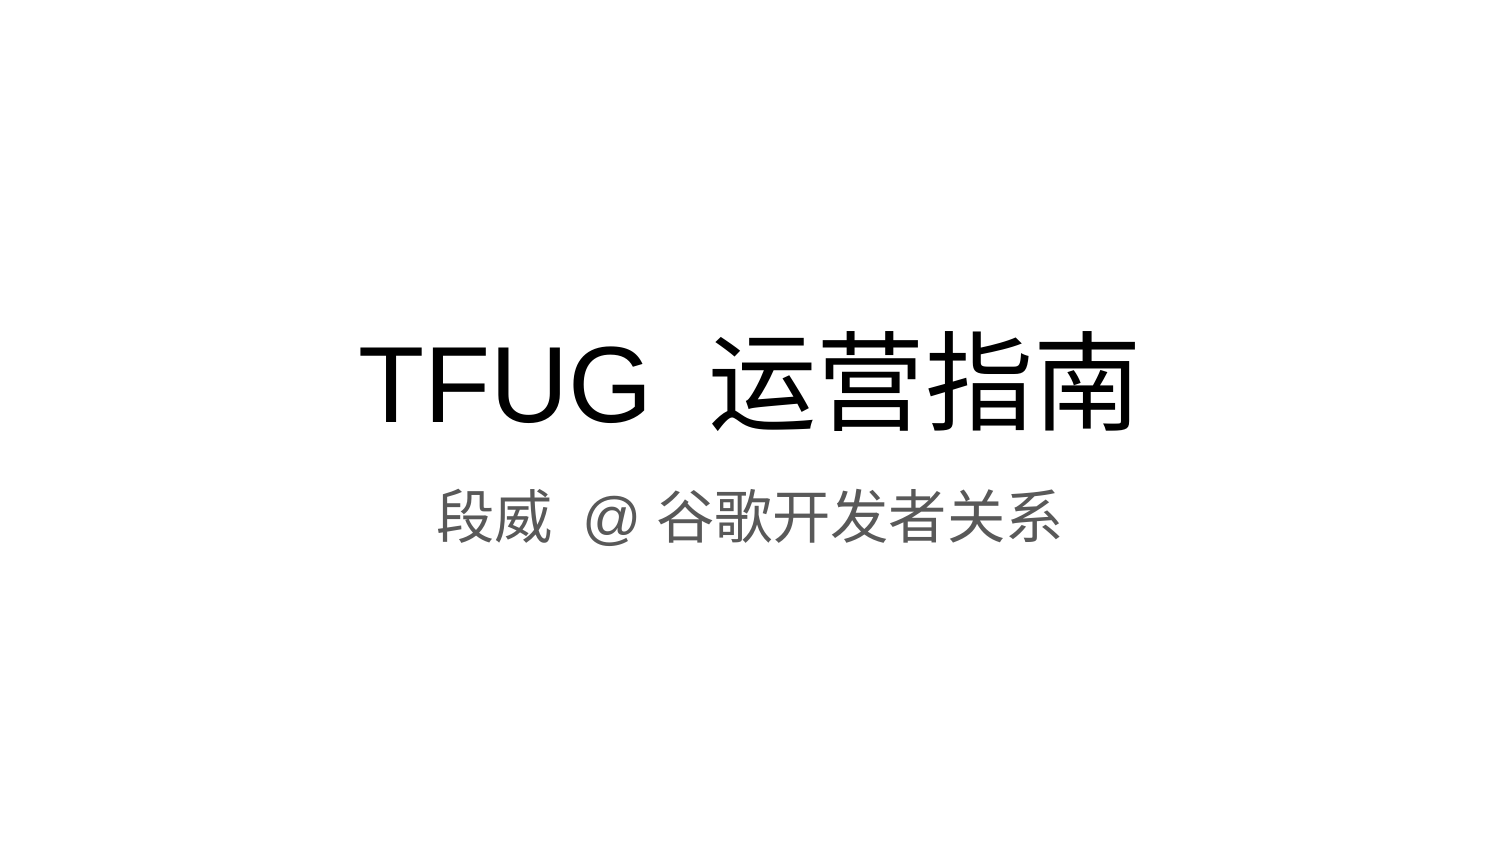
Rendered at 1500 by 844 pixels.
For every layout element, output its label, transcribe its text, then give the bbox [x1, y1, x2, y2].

subtitle 段威 @谷歌开发者关系 [51, 464, 1449, 595]
title TFUG 运营指南 [51, 122, 1449, 459]
